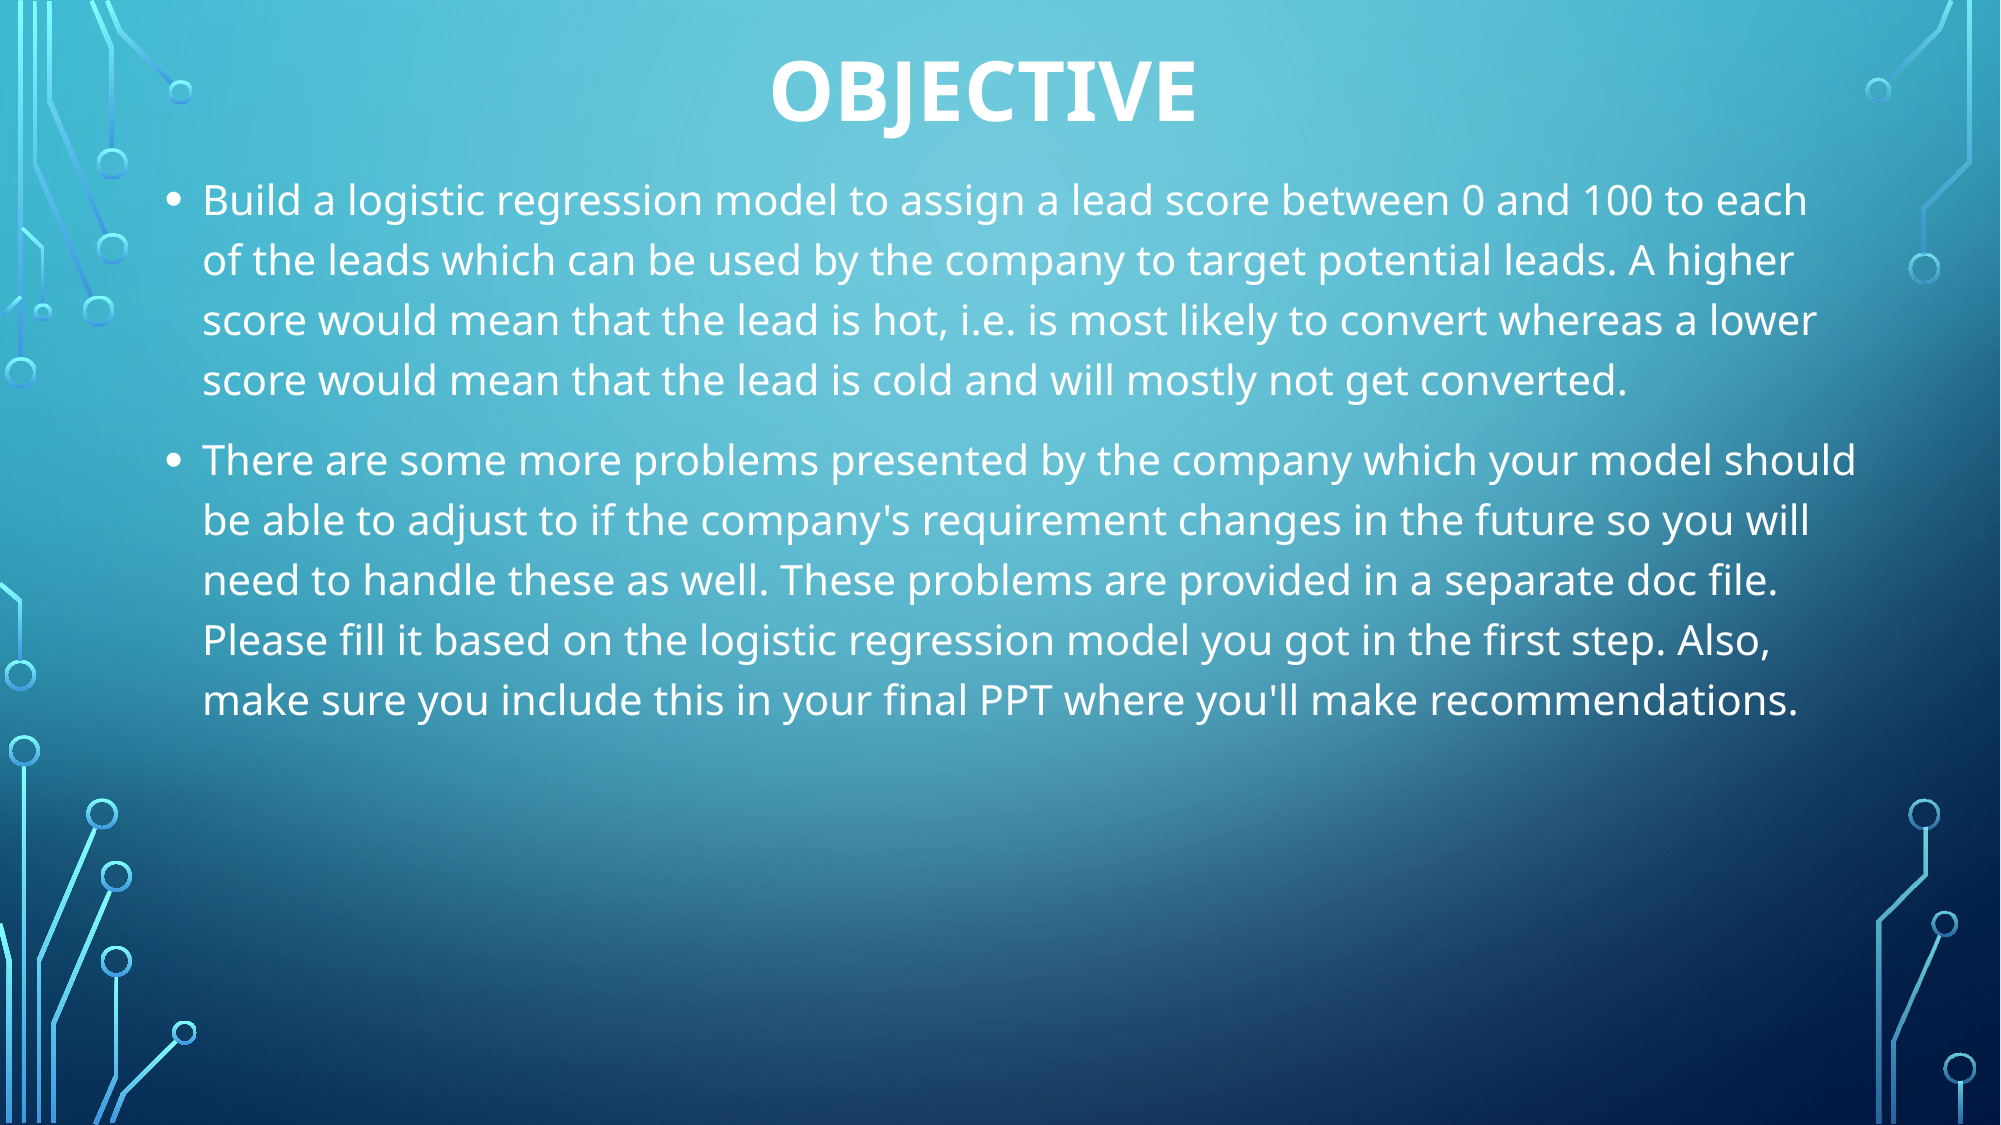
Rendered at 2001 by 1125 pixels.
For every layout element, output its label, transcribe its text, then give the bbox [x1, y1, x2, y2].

text_box Objective [342, 42, 1625, 229]
text_box Build a logistic regression model to assign a lead score between 0 and 100 to each of the leads which can be used by the company to target potential leads. A higher score would mean that the lead is hot, i.e. is most likely to convert whereas a lower score would mean that the lead is cold and will mostly not get converted. There are some more problems presented by the company which your model should be able to adjust to if the company's requirement changes in the future so you will need to handle these as well. These problems are provided in a separate doc file. Please fill it based on the logistic regression model you got in the first step. Also, make sure you include this in your final PPT where you'll make recommendations. [149, 156, 1873, 1088]
